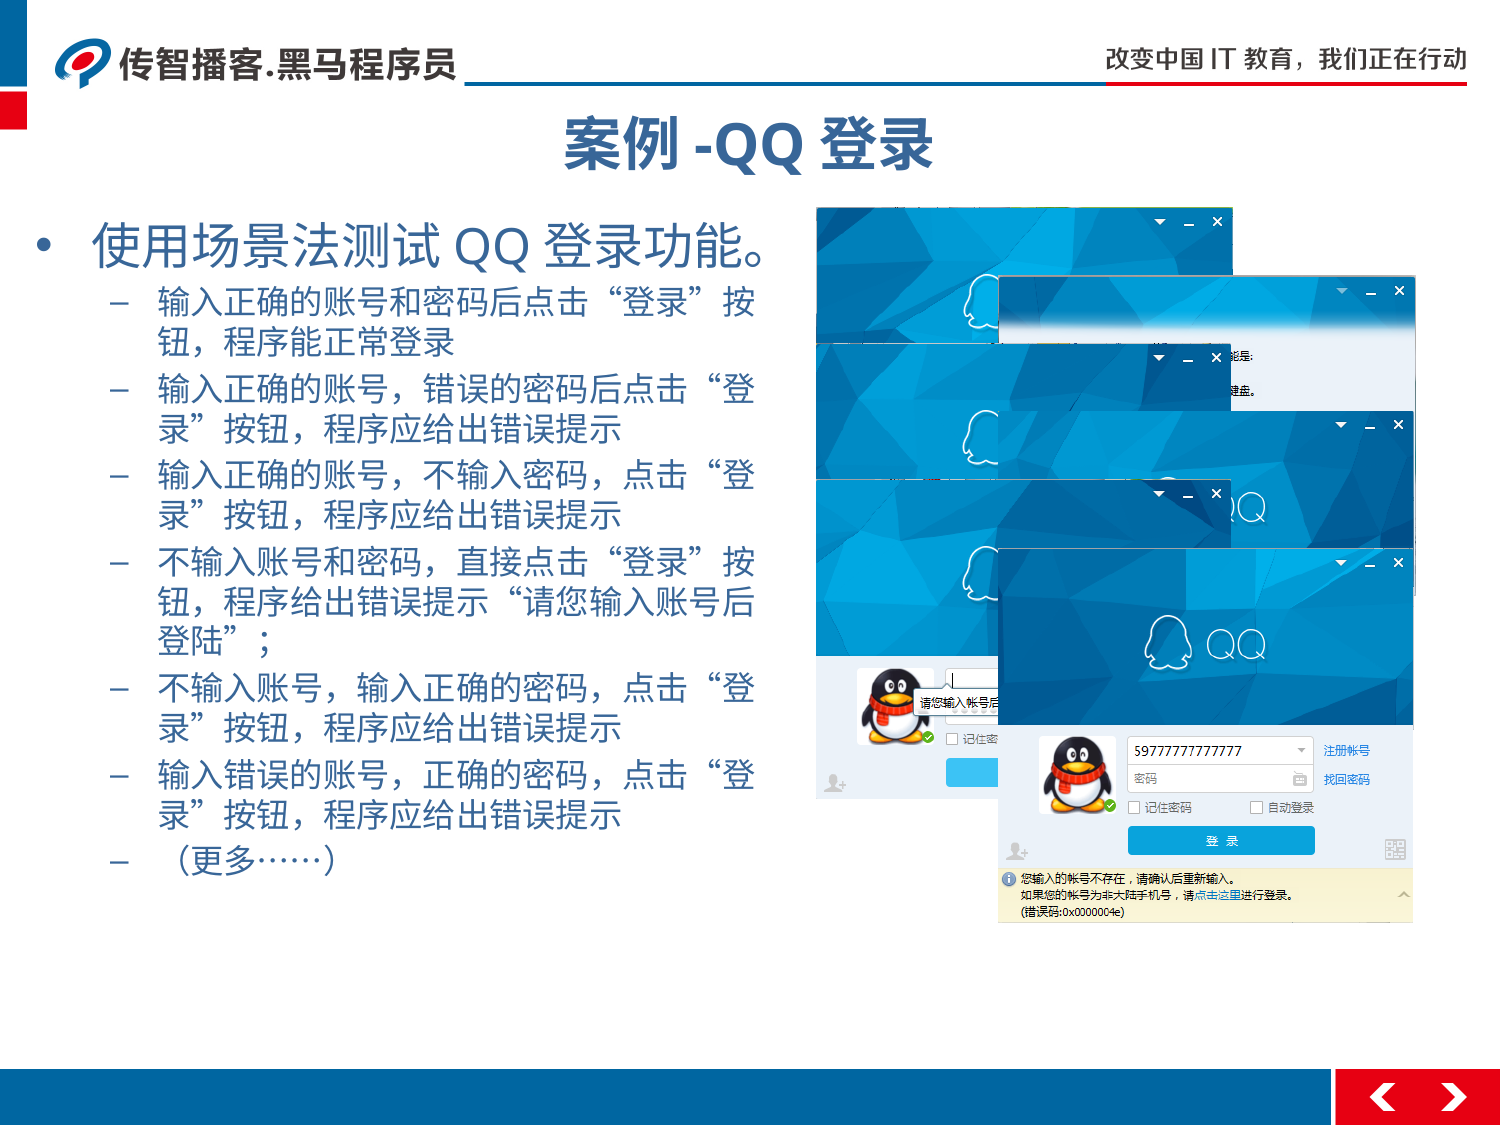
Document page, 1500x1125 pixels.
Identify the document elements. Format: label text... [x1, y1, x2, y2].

list 使用场景法测试QQ登录功能。 输入正确的账号和密码后点击“登录”按钮，程序能正常登录 输入正确的账号，错误的密码后点击“登录”按钮，程序应给出错误提示 输入正确的账号，不输入密码，点击“登录”按钮，程序应给出错误提示 不输入账号和密码，直接点击“登录”按钮，程序给出错误提示“请您输入账号后登陆”； 不输入账号，输入正确的密码，点击“登录”按钮，程序应给出错误提示 输入错误的账号，正确的密码，点击“登录”按钮，程序应给出错误提示 （更多……） [20, 207, 775, 918]
picture [0, 0, 1500, 1125]
title 案例-QQ登录 [75, 99, 1425, 190]
